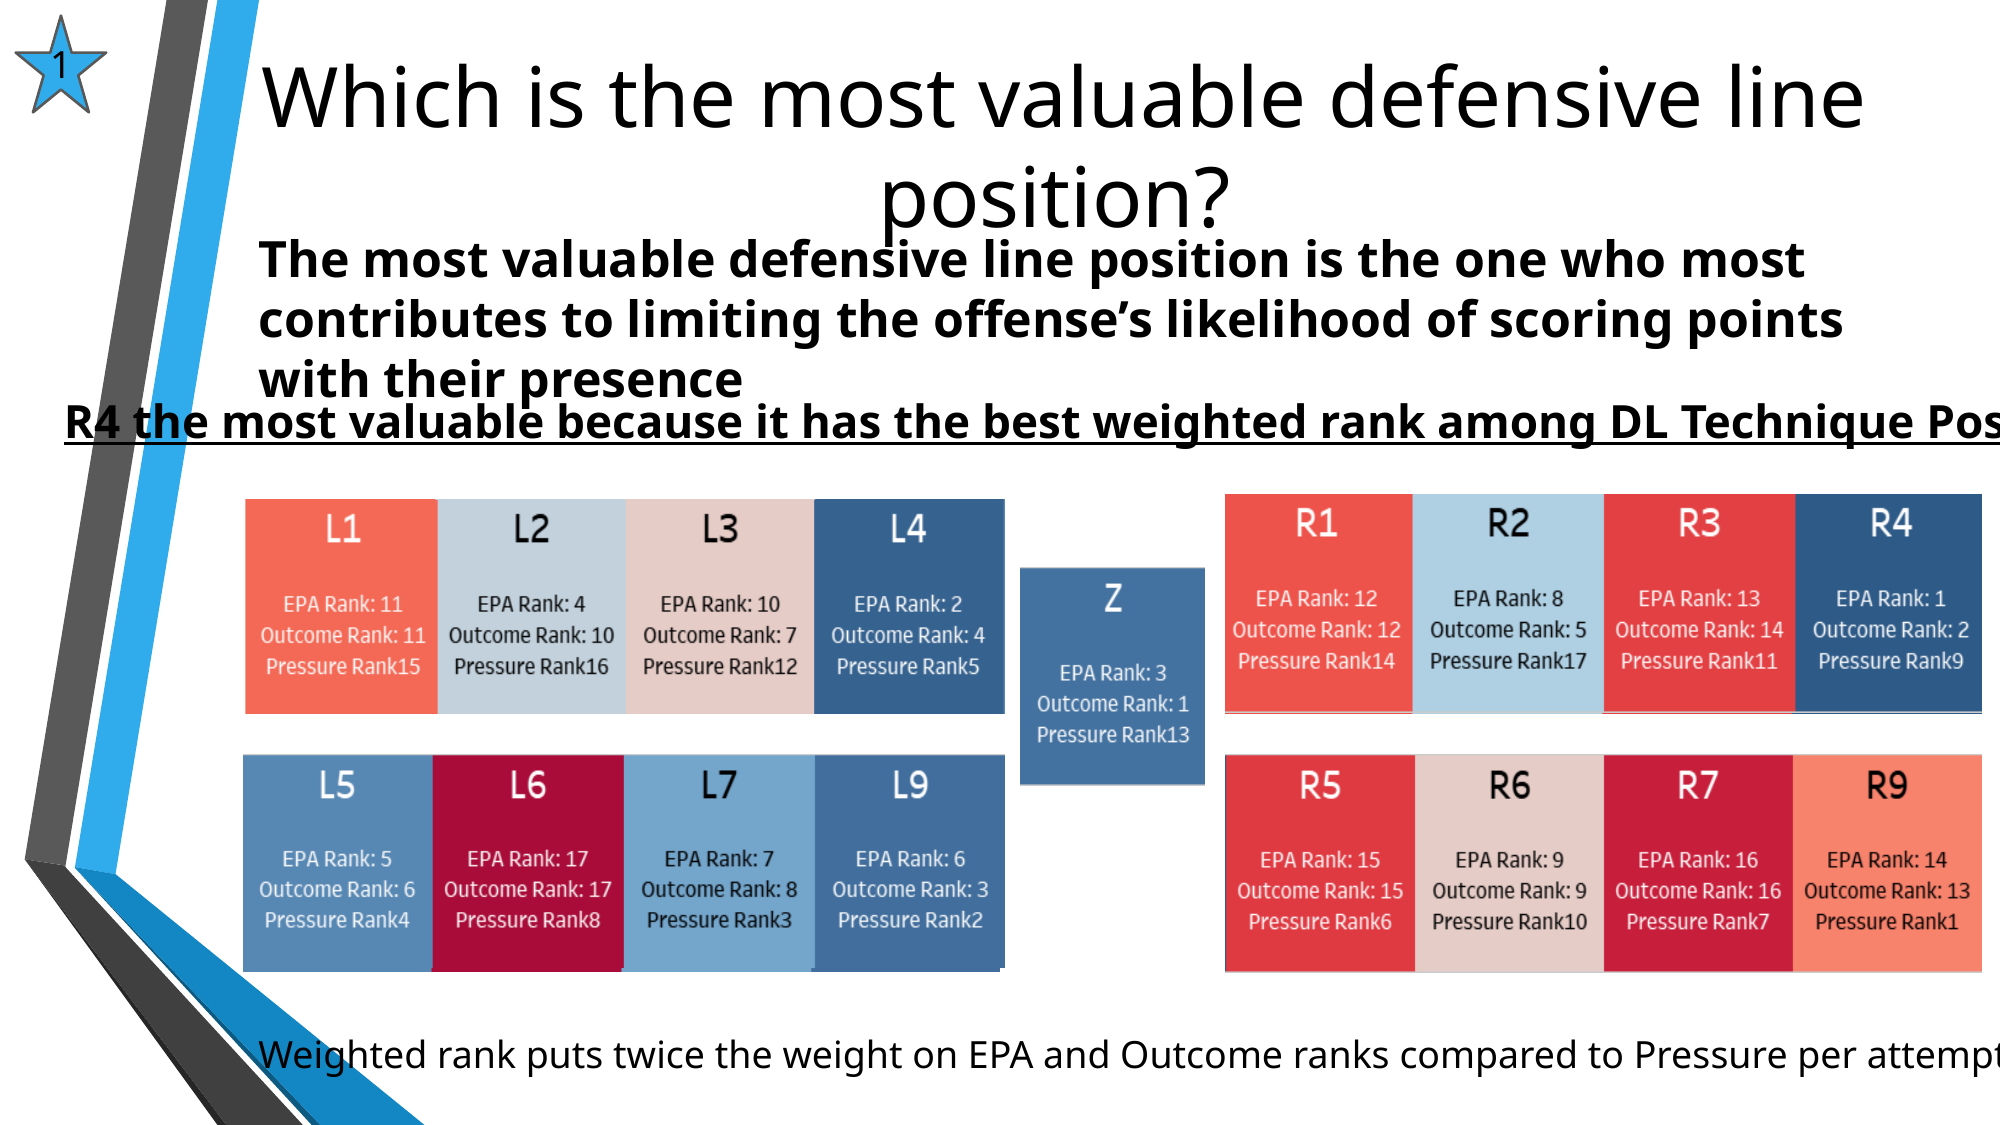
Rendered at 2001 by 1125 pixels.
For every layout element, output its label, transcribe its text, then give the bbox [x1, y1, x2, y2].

list The most valuable defensive line position is the one who most contributes to limiting the offense’s likelihood of scoring points with their presence [243, 234, 1887, 385]
picture [243, 754, 1006, 972]
picture [1019, 567, 1206, 786]
text_box [14, 51, 35, 71]
picture [1224, 754, 1982, 974]
text_box [31, 94, 58, 114]
title Which is the most valuable defensive line position? [243, 0, 1887, 234]
picture [1224, 494, 1982, 714]
text_box R4 the most valuable because it has the best weighted rank among DL Technique Positions [49, 385, 2000, 456]
text_box [87, 51, 108, 70]
picture [243, 499, 1006, 714]
text_box 1 [35, 33, 87, 94]
text_box [64, 94, 91, 114]
text_box Weighted rank puts twice the weight on EPA and Outcome ranks compared to Pressure per attempt rank [243, 1023, 2000, 1084]
text_box [54, 14, 68, 33]
